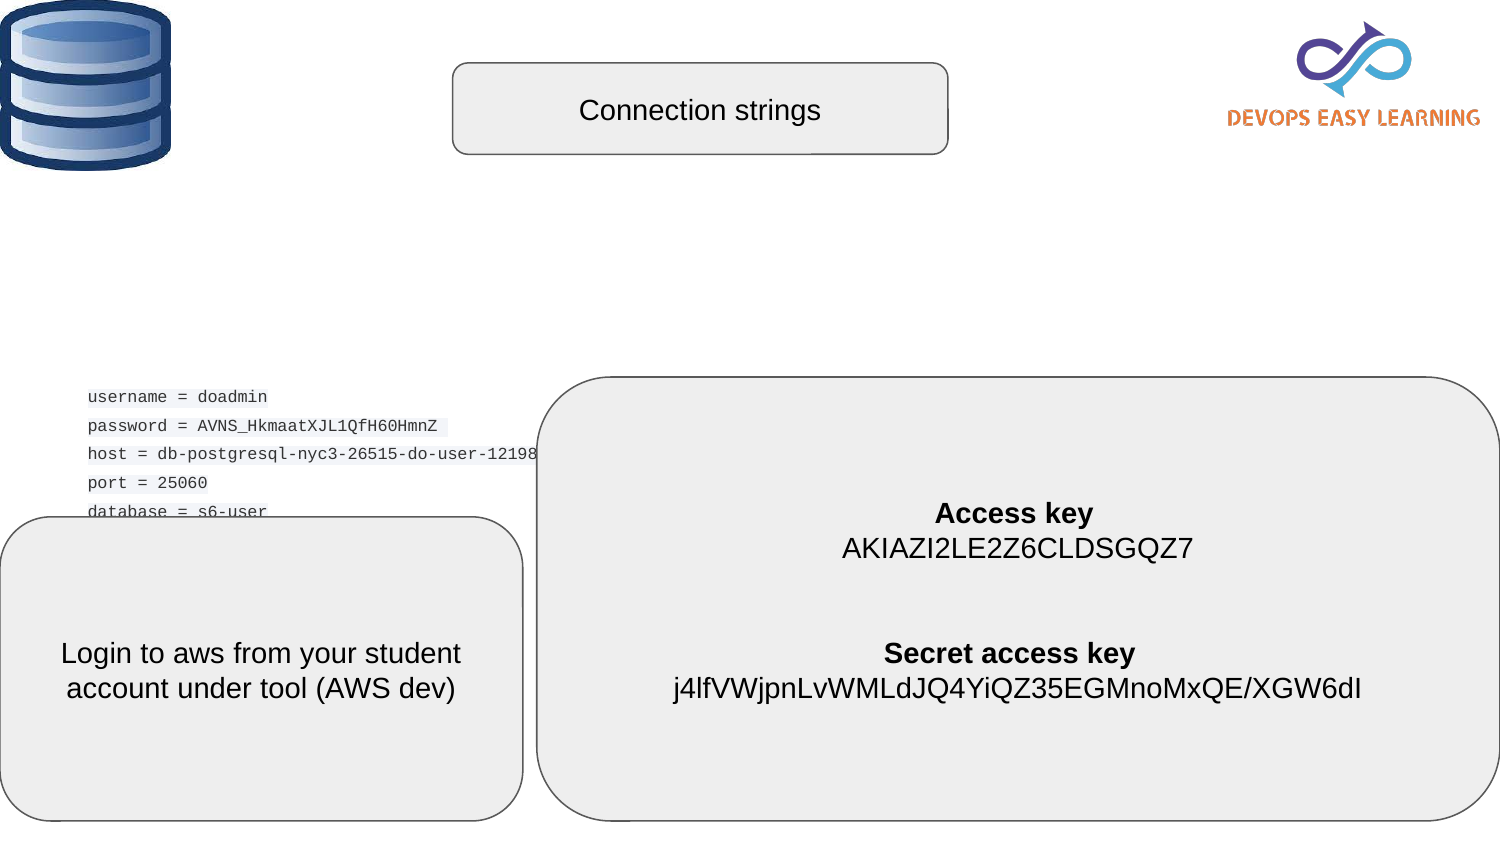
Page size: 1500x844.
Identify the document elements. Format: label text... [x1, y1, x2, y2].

picture [0, 0, 171, 171]
picture [1216, 9, 1492, 148]
text_box Connection strings [452, 62, 949, 155]
text_box Login to aws from your student account under tool (AWS dev) [0, 516, 523, 821]
text_box Access key AKIAZI2LE2Z6CLDSGQZ7 Secret access key j4lfVWjpnLvWMLdJQ4YiQZ35EGMnoMxQE/XGW6dI [536, 377, 1500, 821]
title username = doadmin password = AVNS_HkmaatXJL1QfH60HmnZ host = db-postgresql-nyc3-26515-do-user-12198957-0.c.db.ondigitalocean.com port = 25060 database = s6-user sslmode = require [51, 202, 1449, 567]
